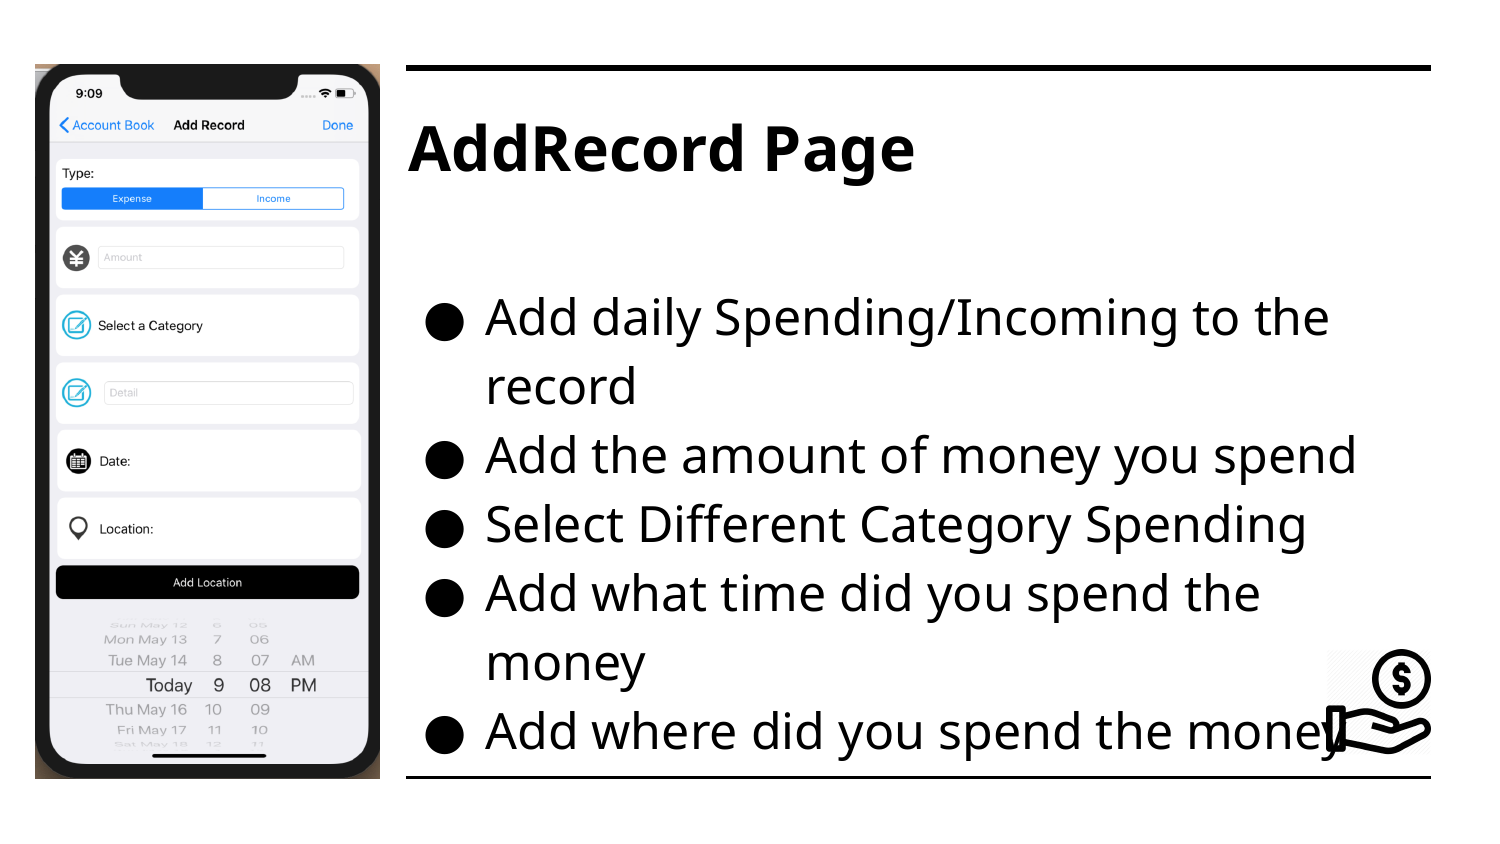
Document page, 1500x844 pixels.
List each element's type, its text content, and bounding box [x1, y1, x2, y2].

picture [1326, 649, 1431, 755]
picture [35, 64, 380, 779]
list Add daily Spending/Incoming to the record Add the amount of money you spend Select Different Category Spending Add what time did you spend the money Add where did you spend the money [395, 261, 1433, 755]
title AddRecord Page [393, 94, 1431, 199]
